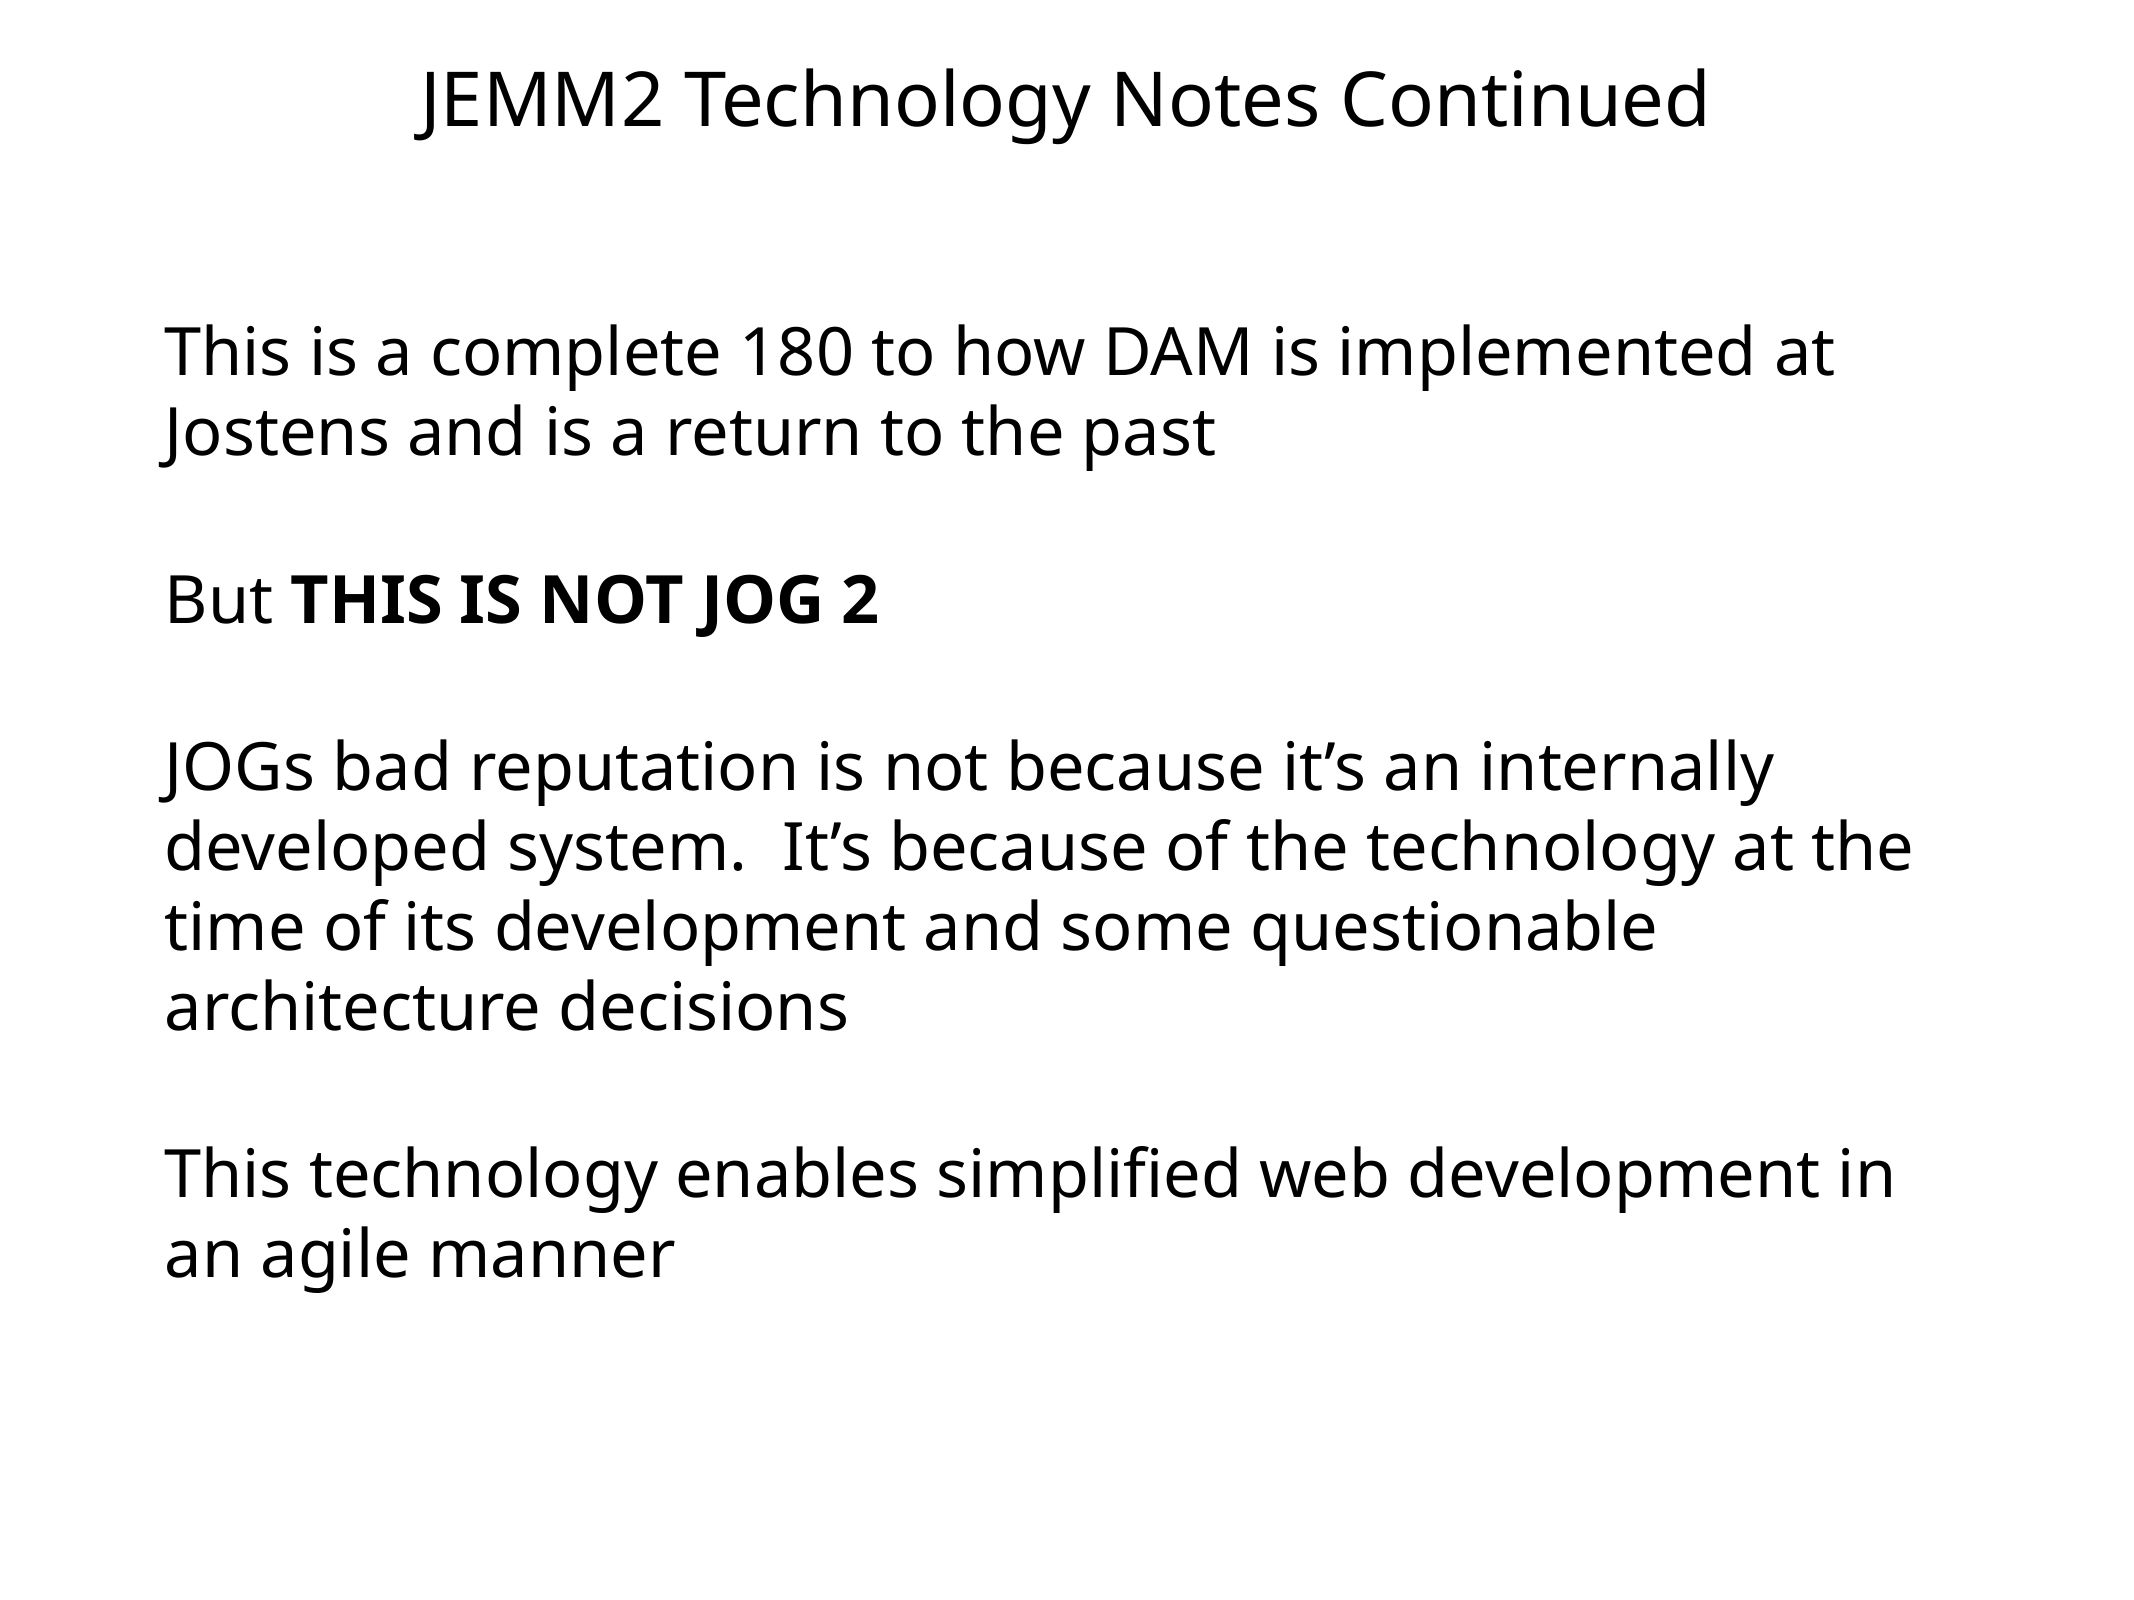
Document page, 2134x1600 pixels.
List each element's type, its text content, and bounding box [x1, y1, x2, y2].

title JEMM2 Technology Notes Continued [155, 41, 1978, 151]
list This is a complete 180 to how DAM is implemented at Jostens and is a return to the past But THIS IS NOT JOG 2 JOGs bad reputation is not because it’s an internally developed system. It’s because of the technology at the time of its development and some questionable architecture decisions This technology enables simplified web development in an agile manner [155, 207, 1978, 1393]
